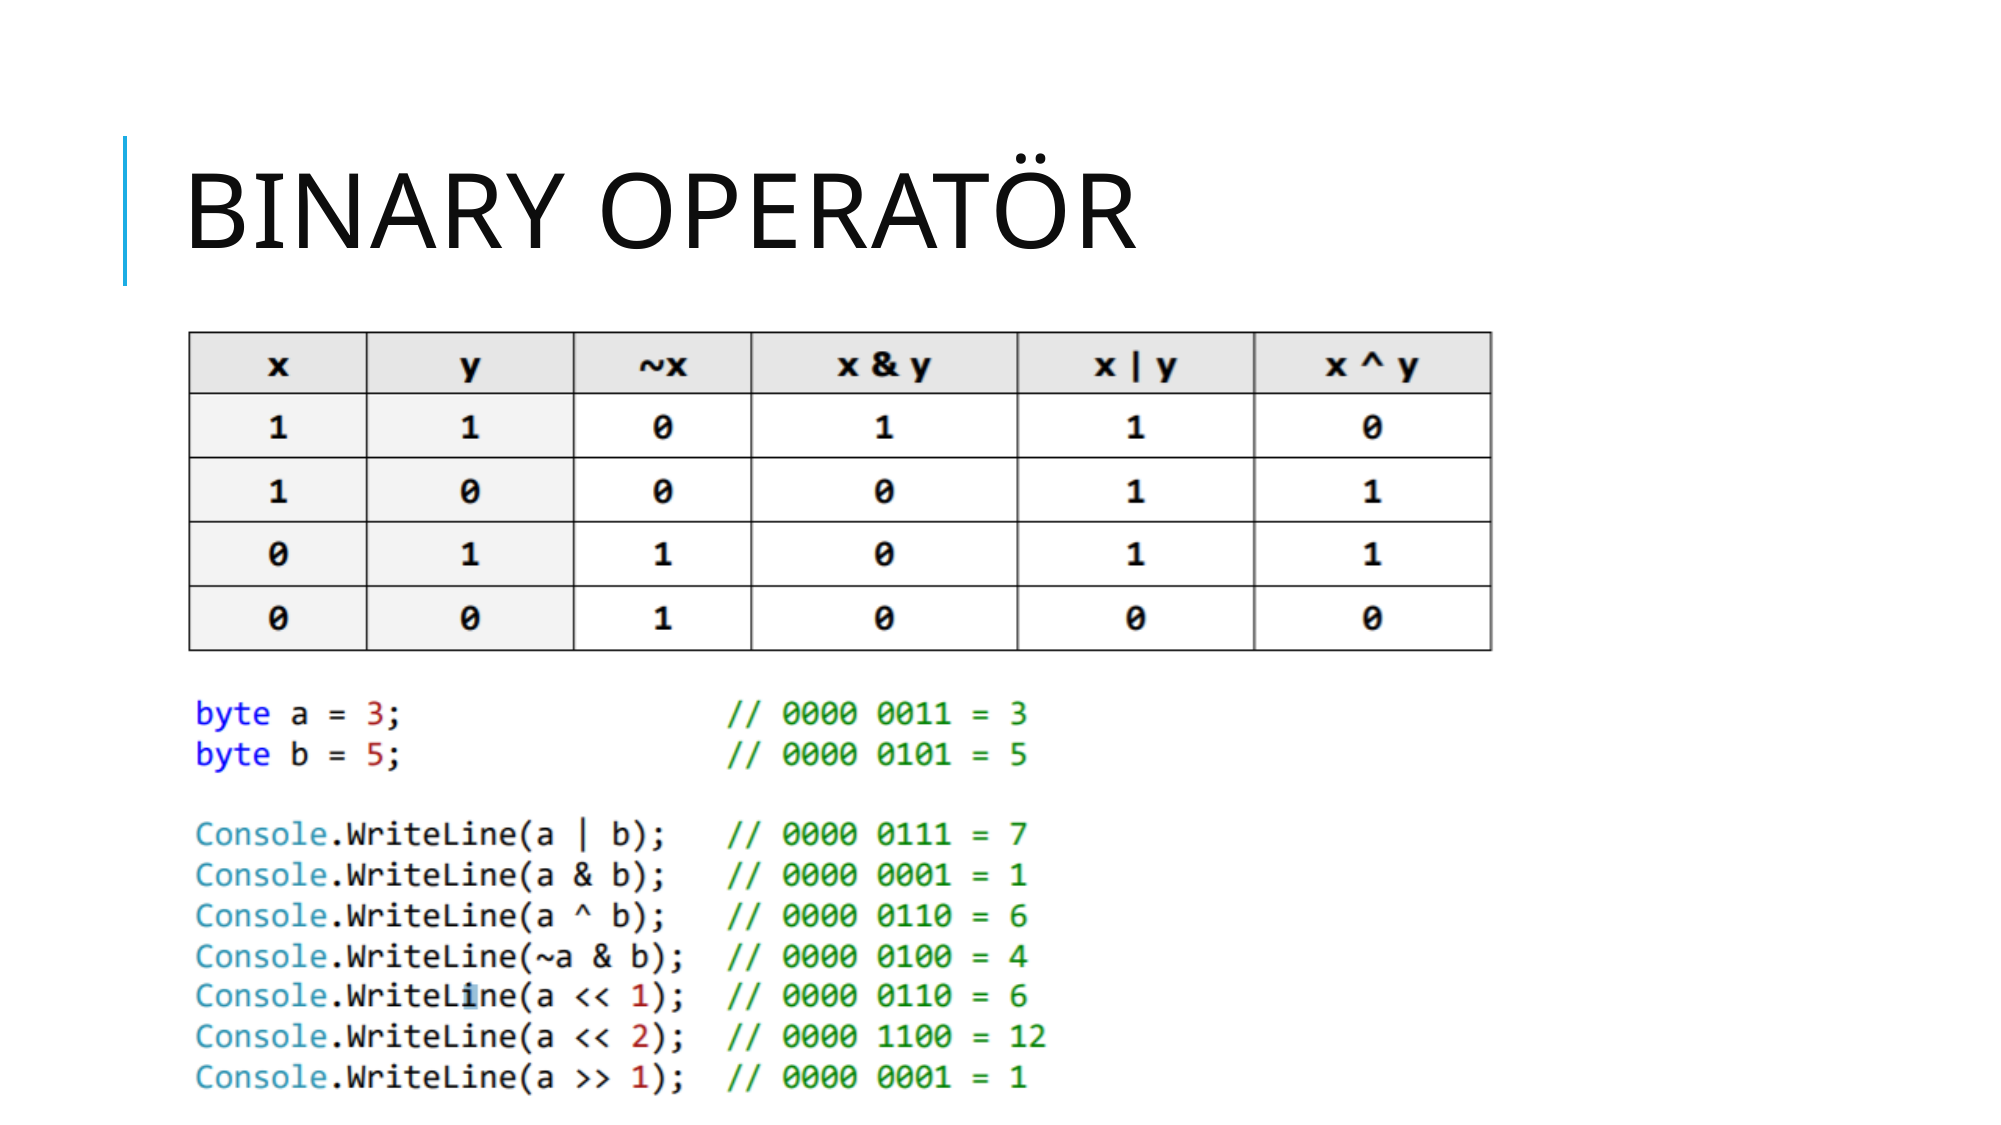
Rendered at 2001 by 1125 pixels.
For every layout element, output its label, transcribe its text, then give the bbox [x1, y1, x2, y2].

picture [174, 322, 1504, 658]
title Bınary operatör [168, 96, 1763, 342]
picture [187, 690, 1060, 1110]
